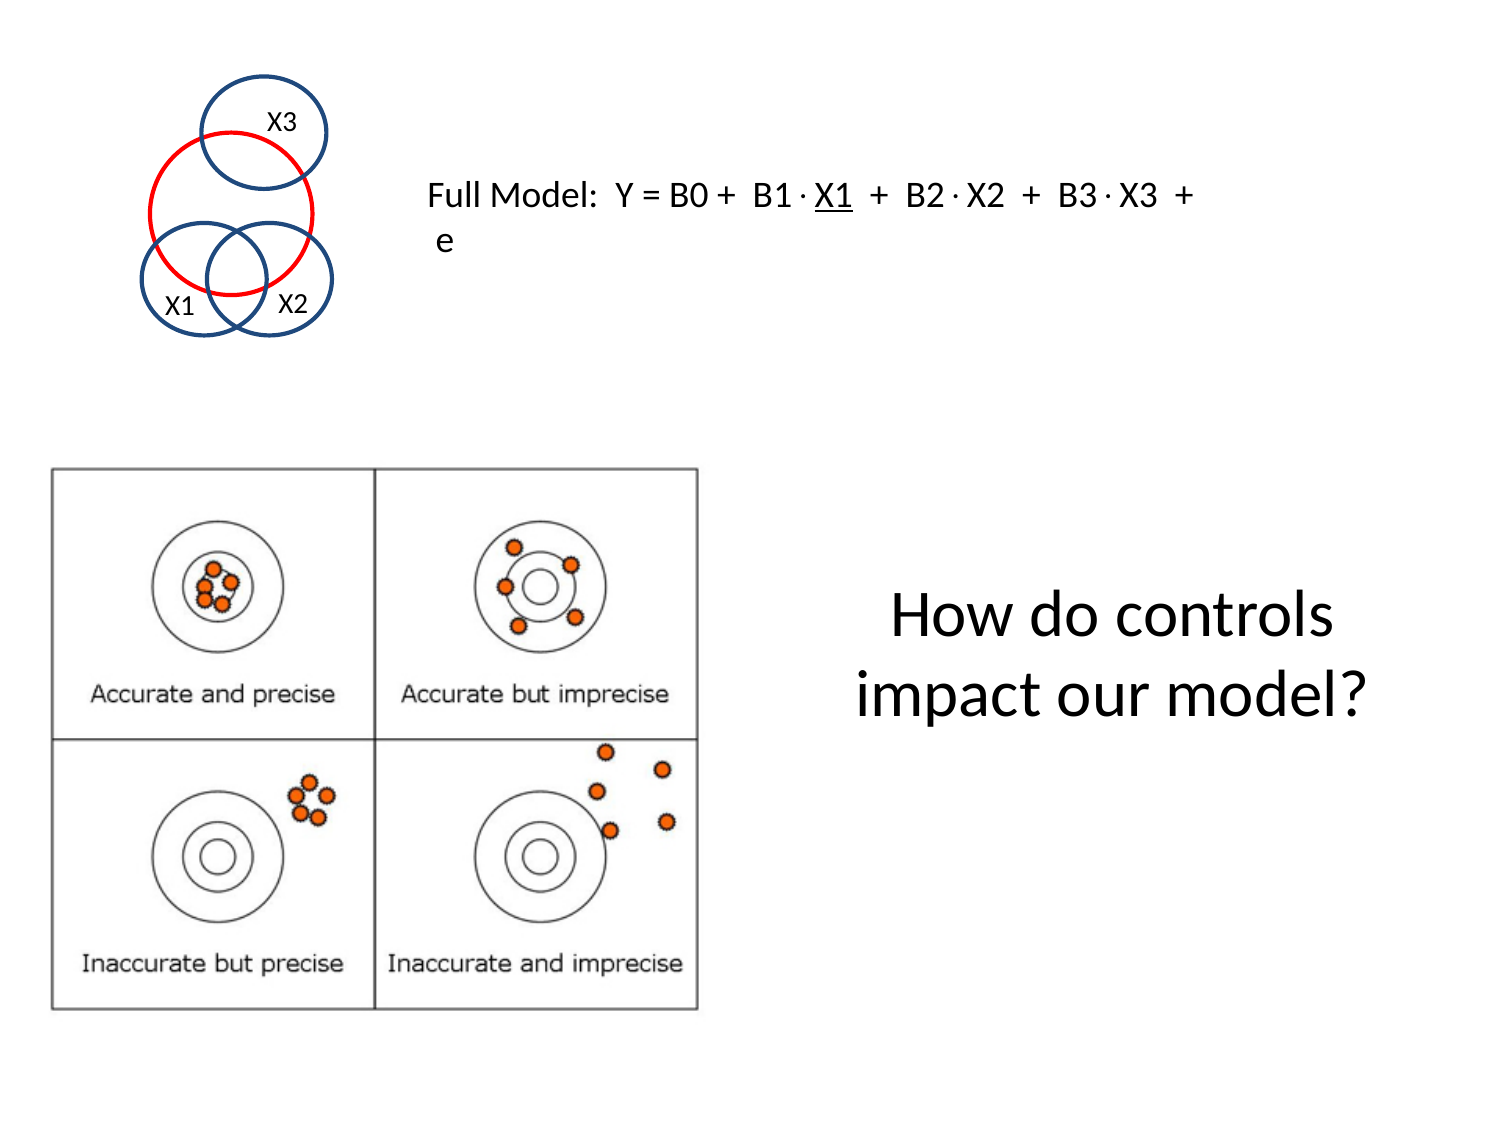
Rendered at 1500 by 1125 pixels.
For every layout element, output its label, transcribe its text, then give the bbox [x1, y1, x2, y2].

picture [37, 449, 713, 1026]
text_box [238, 220, 335, 311]
text_box [237, 306, 307, 338]
text_box [147, 136, 315, 243]
text_box Full Model: Y = B0 + B1X1 + B2X2 + B3X3 + e [412, 162, 1213, 267]
text_box X2 [263, 277, 324, 327]
text_box X3 [252, 95, 312, 145]
text_box X1 [150, 279, 211, 329]
title How do controls impact our model? [837, 556, 1388, 744]
text_box [199, 74, 329, 192]
text_box [139, 220, 269, 338]
